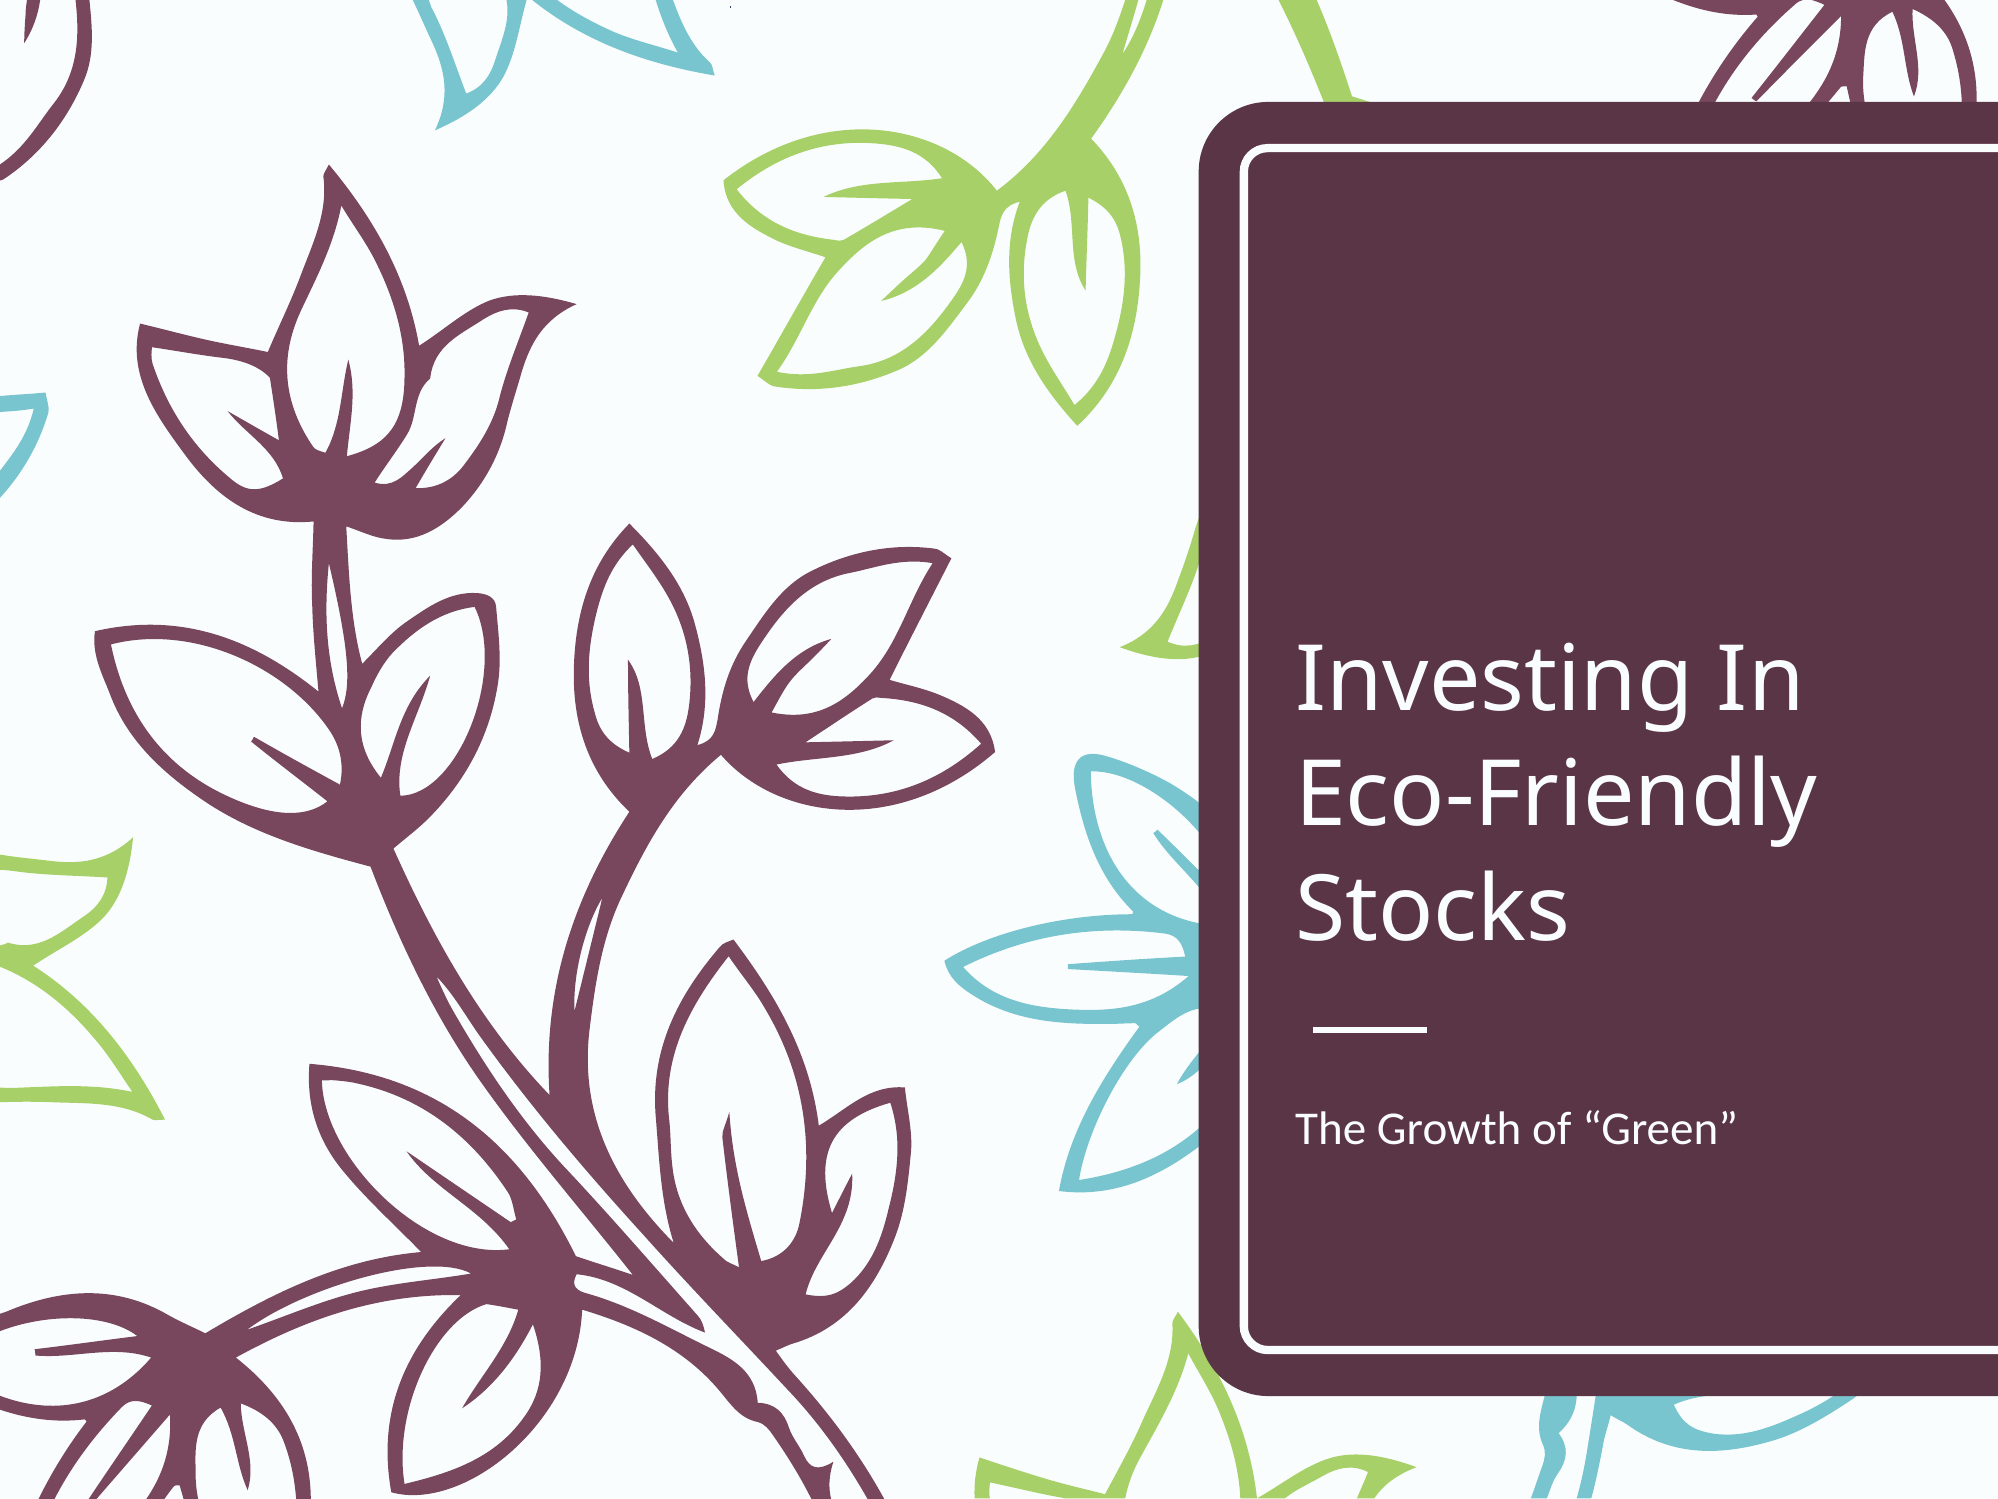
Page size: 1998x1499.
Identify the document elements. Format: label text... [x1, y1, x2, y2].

title Investing In Eco-Friendly Stocks [1280, 606, 1983, 1227]
subtitle The Growth of “Green” [1280, 1072, 1902, 1300]
